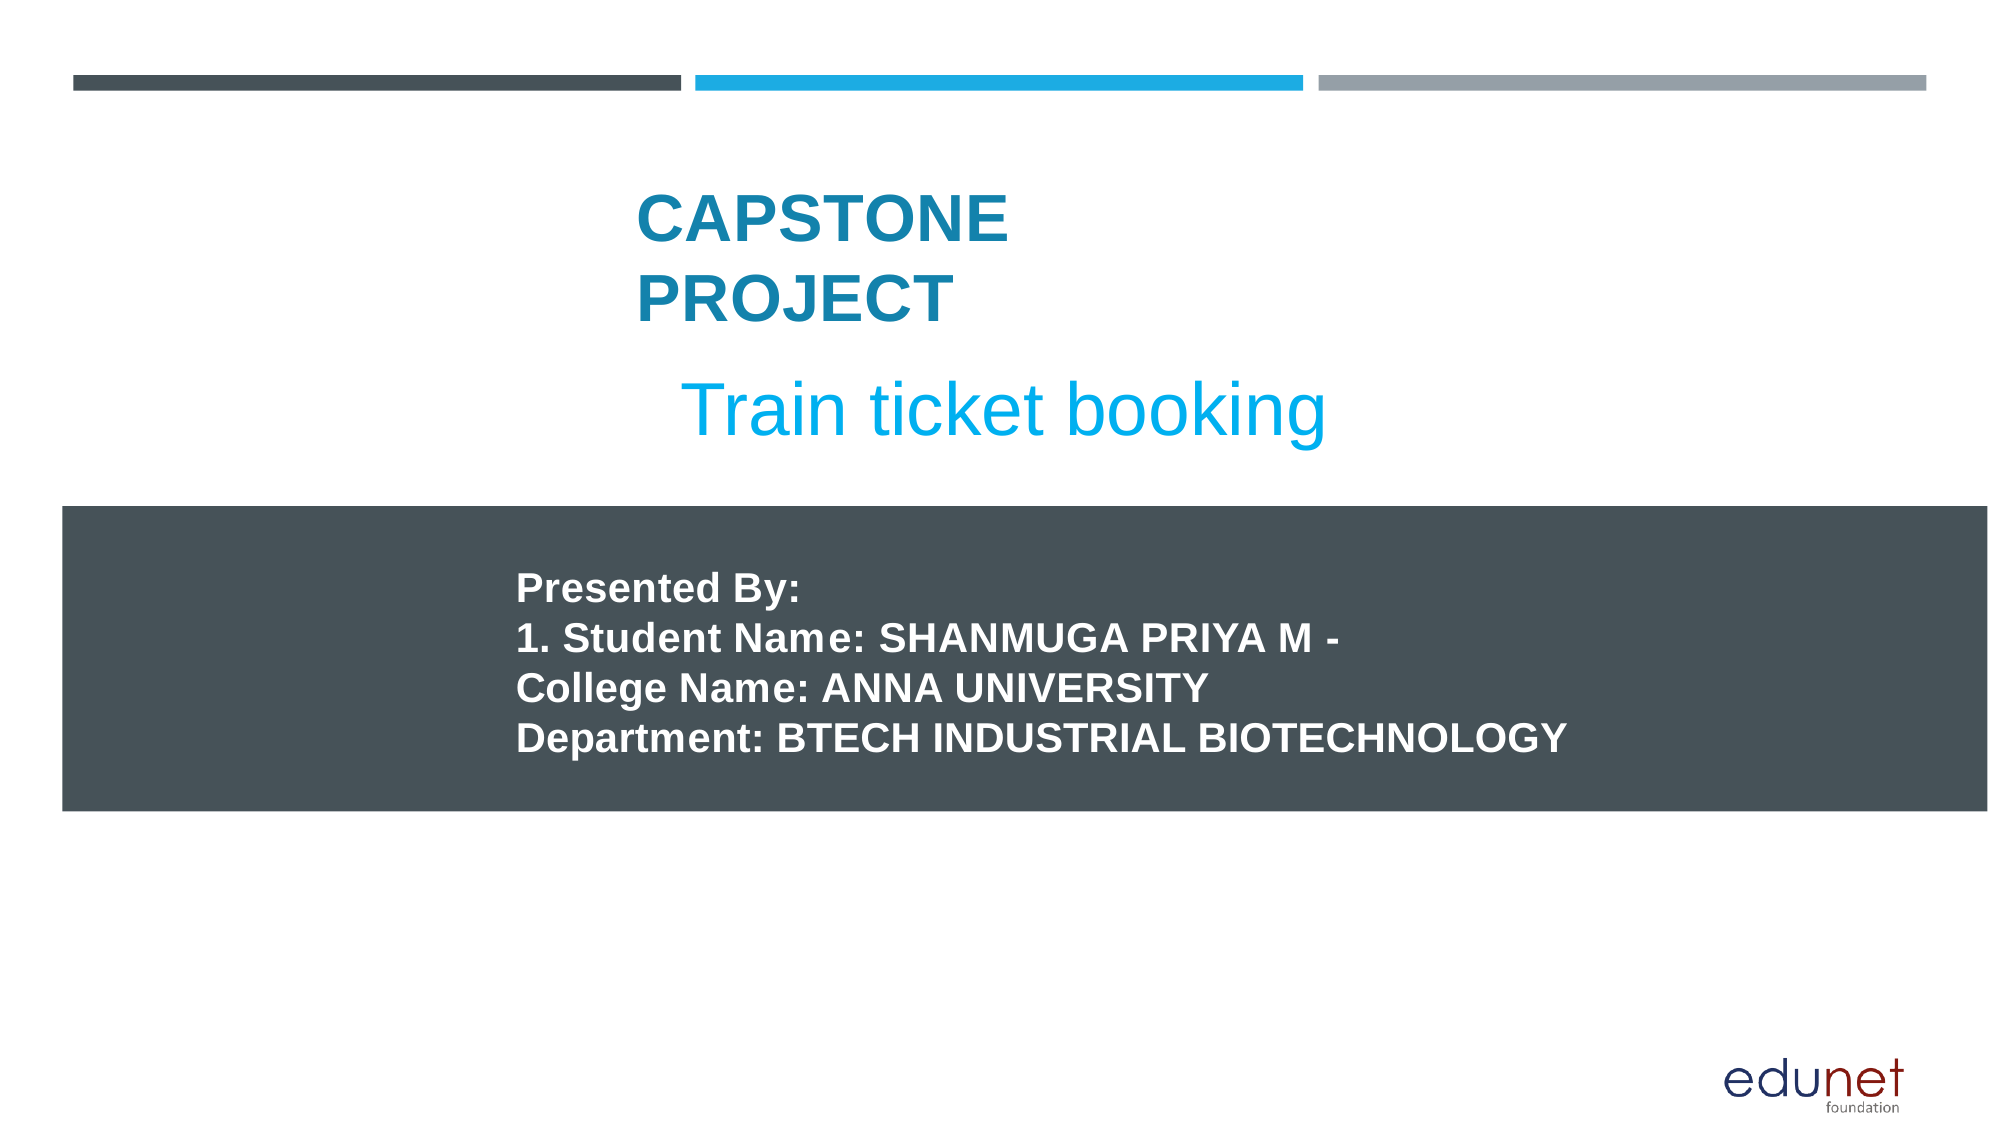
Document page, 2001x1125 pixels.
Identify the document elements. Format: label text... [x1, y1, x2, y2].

picture [1724, 1057, 1904, 1113]
title CAPSTONE PROJECT [634, 172, 1345, 363]
text_box Presented By: 1. Student Name: SHANMUGA PRIYA M - College Name: ANNA UNIVERSITY Department: BTECH INDUSTRIAL BIOTECHNOLOGY [62, 506, 1988, 812]
text_box Train ticket booking [678, 358, 1475, 451]
